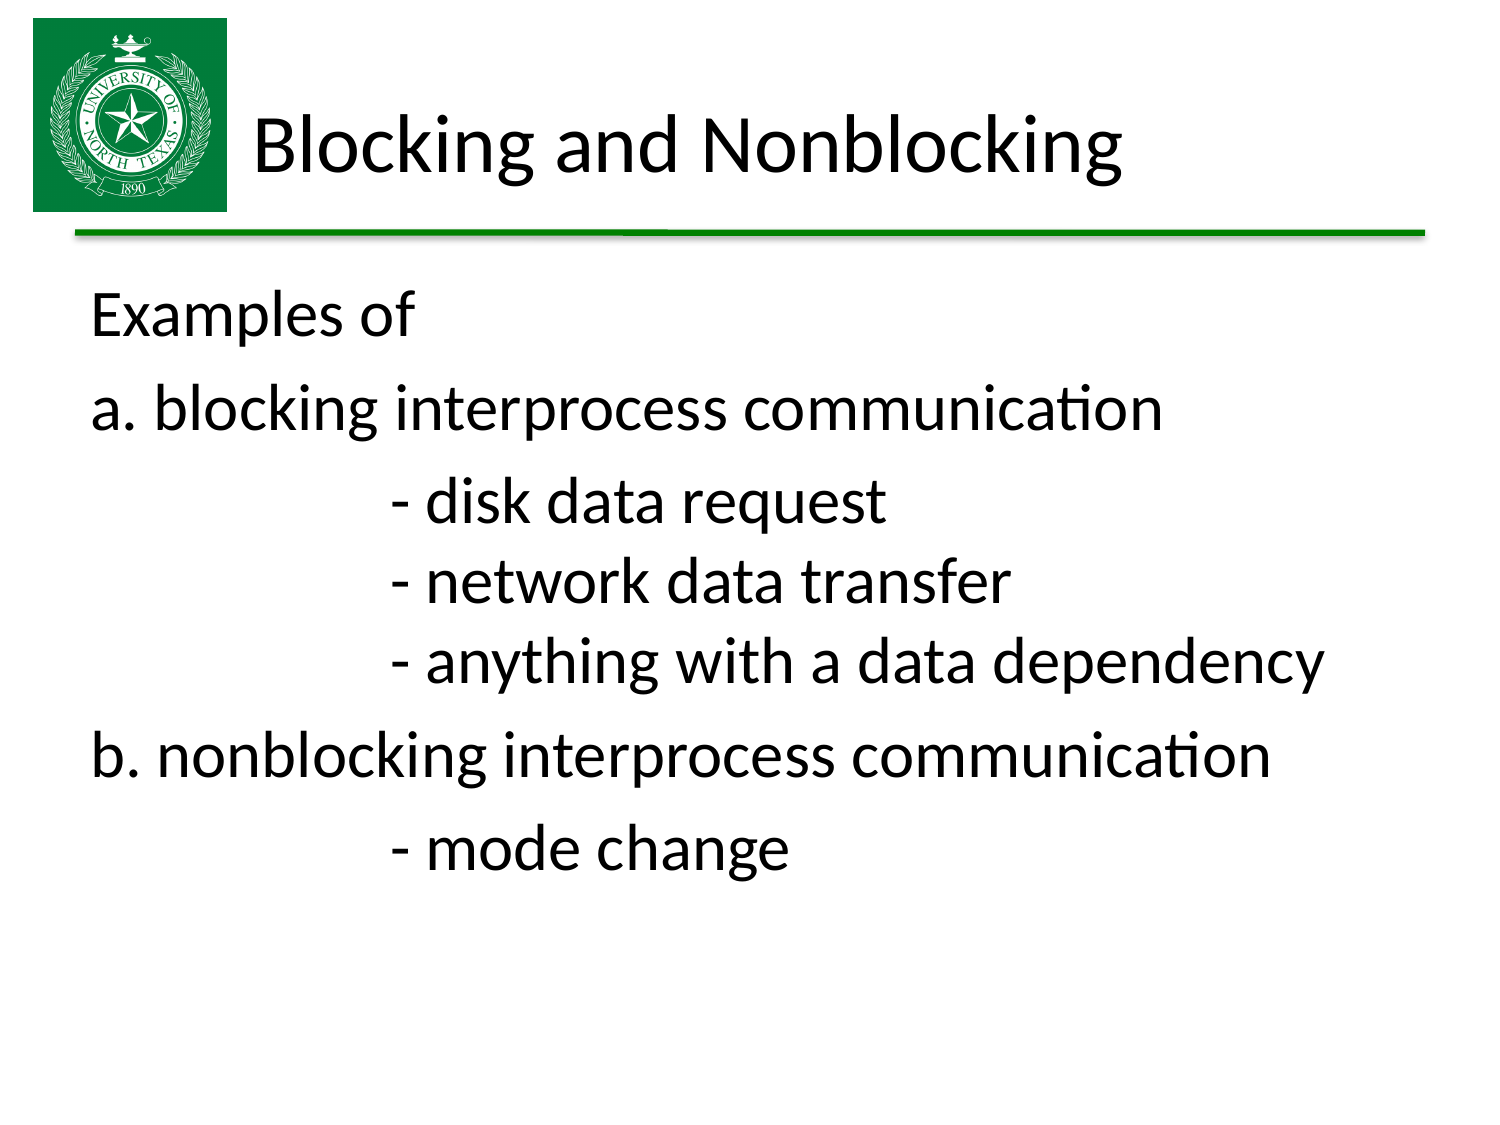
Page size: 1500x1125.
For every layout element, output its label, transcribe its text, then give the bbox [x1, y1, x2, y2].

picture [33, 17, 228, 212]
text_box Blocking and Nonblocking [237, 45, 1479, 233]
list Examples of a. blocking interprocess communication - disk data request - network data transfer - anything with a data dependency b. nonblocking interprocess communication - mode change [75, 262, 1425, 1005]
